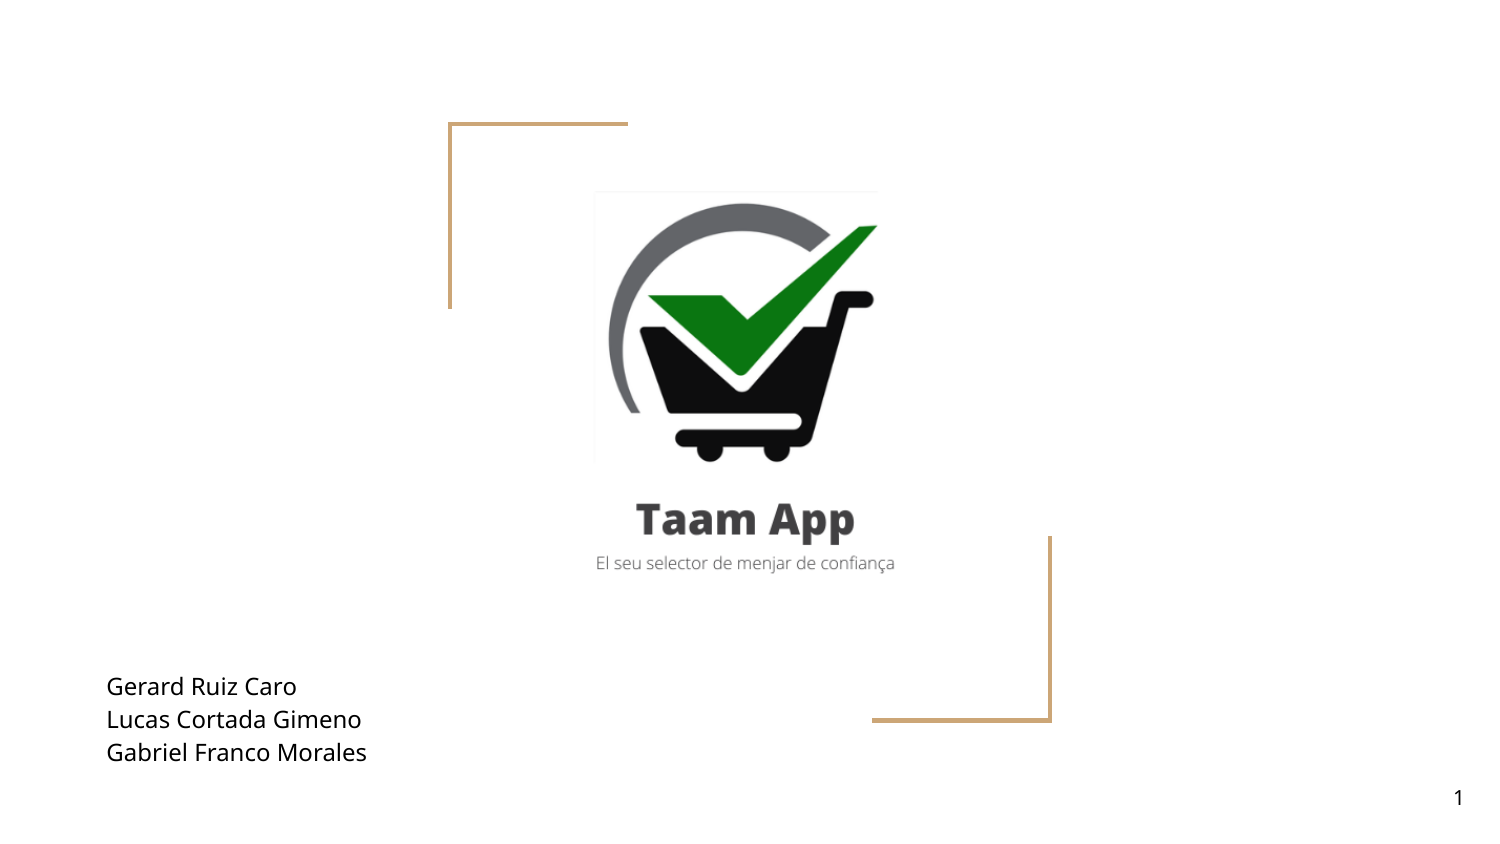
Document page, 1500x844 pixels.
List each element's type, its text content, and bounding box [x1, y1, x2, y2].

slide_number ‹#› [1389, 764, 1480, 830]
subtitle Gerard Ruiz Caro Lucas Cortada Gimeno Gabriel Franco Morales [91, 654, 601, 785]
picture [483, 145, 1008, 670]
